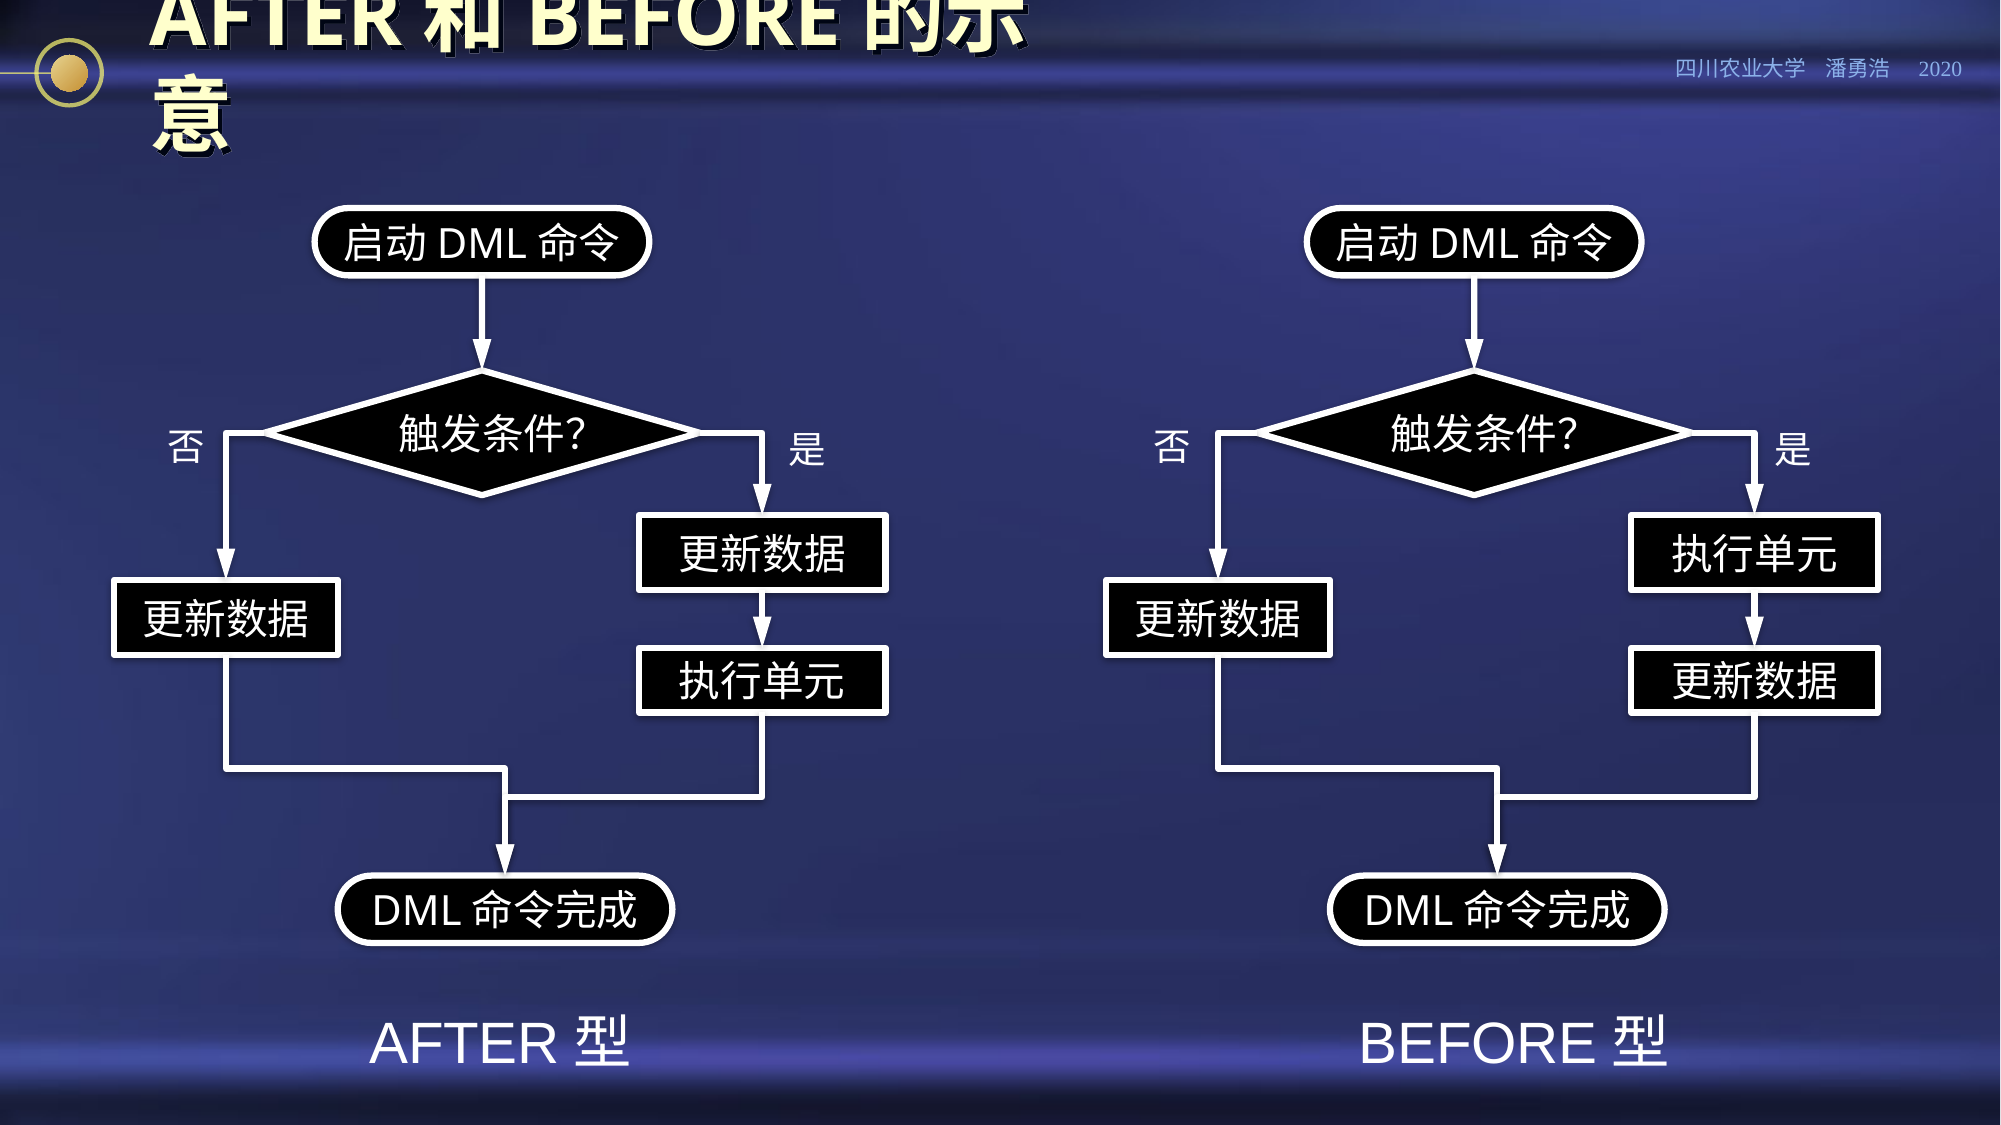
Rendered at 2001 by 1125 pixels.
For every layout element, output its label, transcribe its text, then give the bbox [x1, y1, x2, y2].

title AFTER和BEFORE的示意 [137, 0, 1098, 175]
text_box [113, 207, 886, 944]
picture [0, 0, 2001, 1125]
text_box AFTER型 [354, 997, 647, 1083]
text_box BEFORE型 [1343, 997, 1685, 1083]
picture [39, 43, 99, 103]
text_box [1106, 207, 1878, 944]
